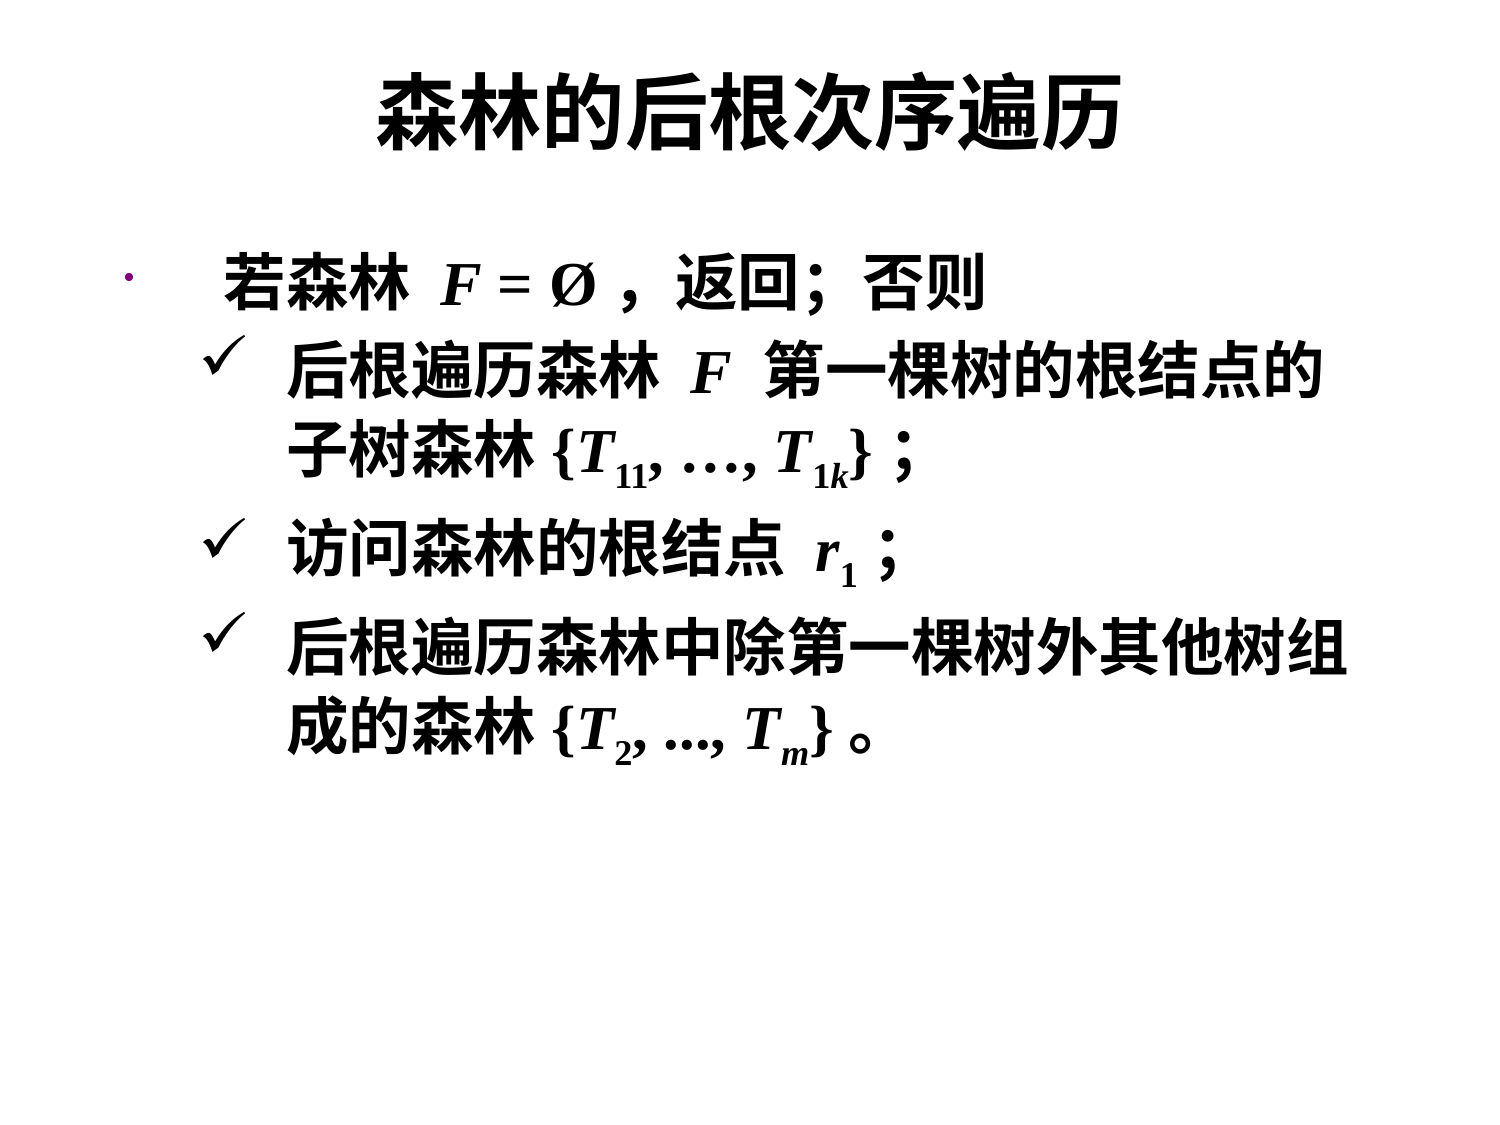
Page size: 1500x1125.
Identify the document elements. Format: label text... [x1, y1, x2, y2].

list 若森林 F = Ø，返回；否则 后根遍历森林 F 第一棵树的根结点的子树森林{T11, …, T1k}； 访问森林的根结点 r1； 后根遍历森林中除第一棵树外其他树组成的森林{T2, ..., Tm}。 [108, 232, 1394, 870]
title 森林的后根次序遍历 [75, 45, 1425, 176]
